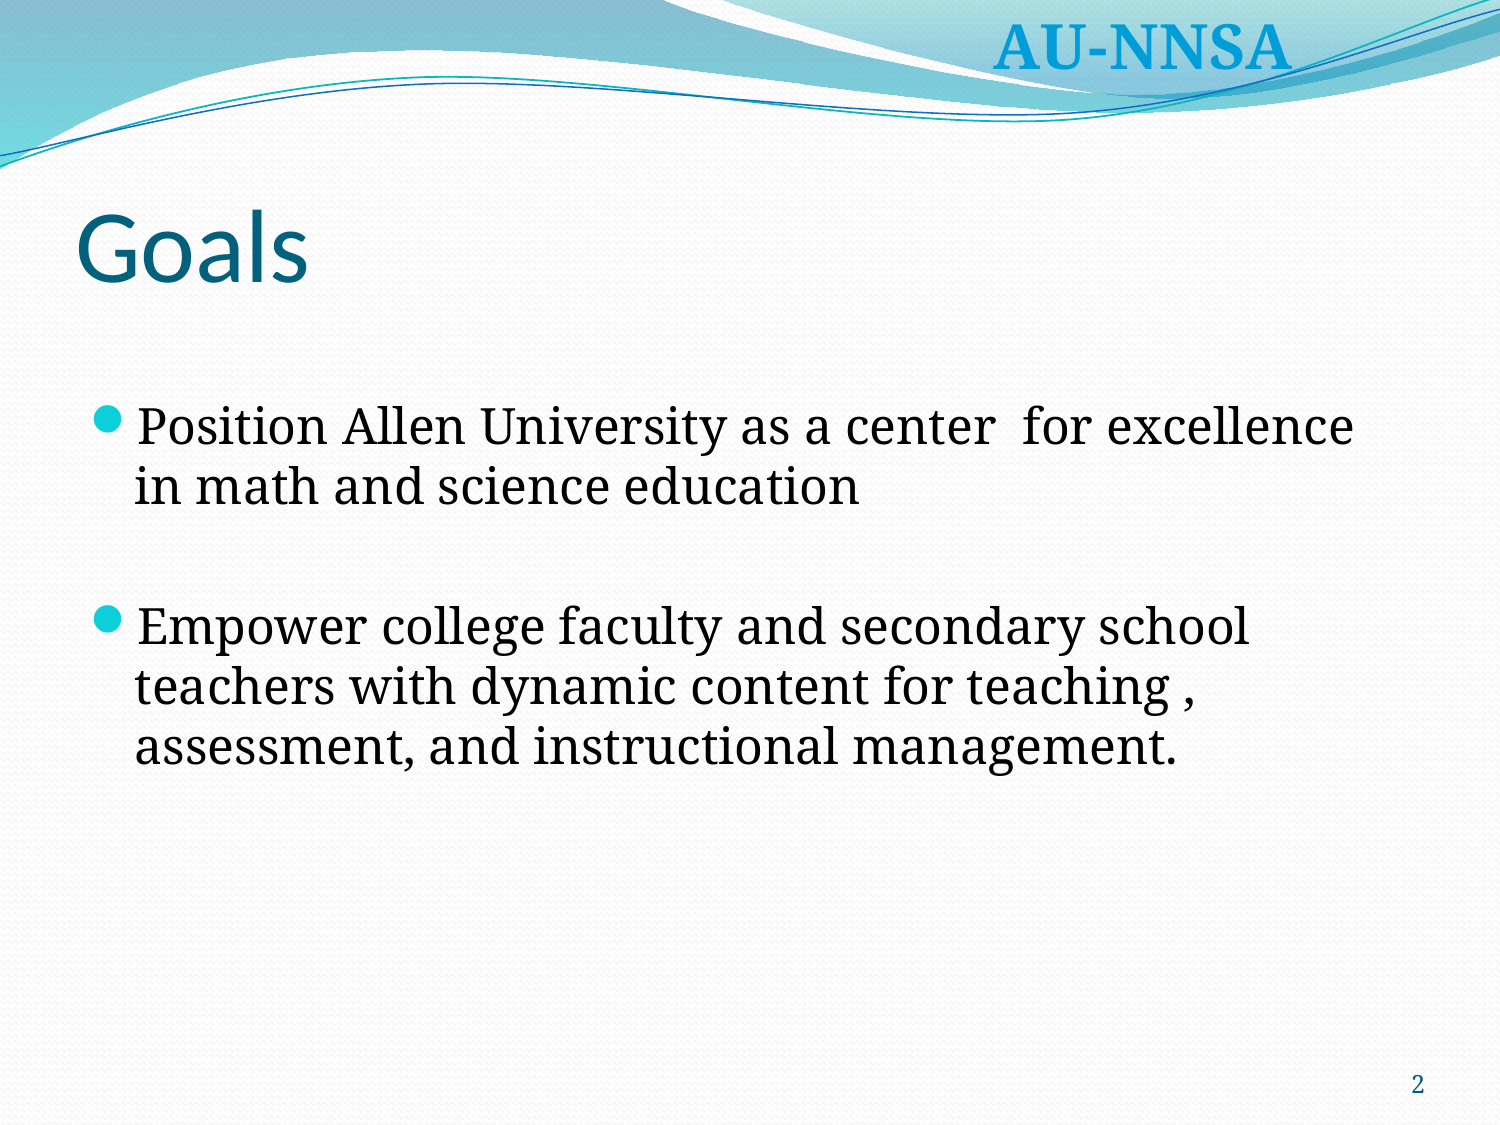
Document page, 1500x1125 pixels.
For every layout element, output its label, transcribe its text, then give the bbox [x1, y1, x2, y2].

list Position Allen University as a center for excellence in math and science education Empower college faculty and secondary school teachers with dynamic content for teaching , assessment, and instructional management. [75, 387, 1425, 950]
text_box AU-NNSA [962, 0, 1325, 90]
slide_number 2 [1299, 1042, 1425, 1103]
title Goals [75, 115, 688, 303]
